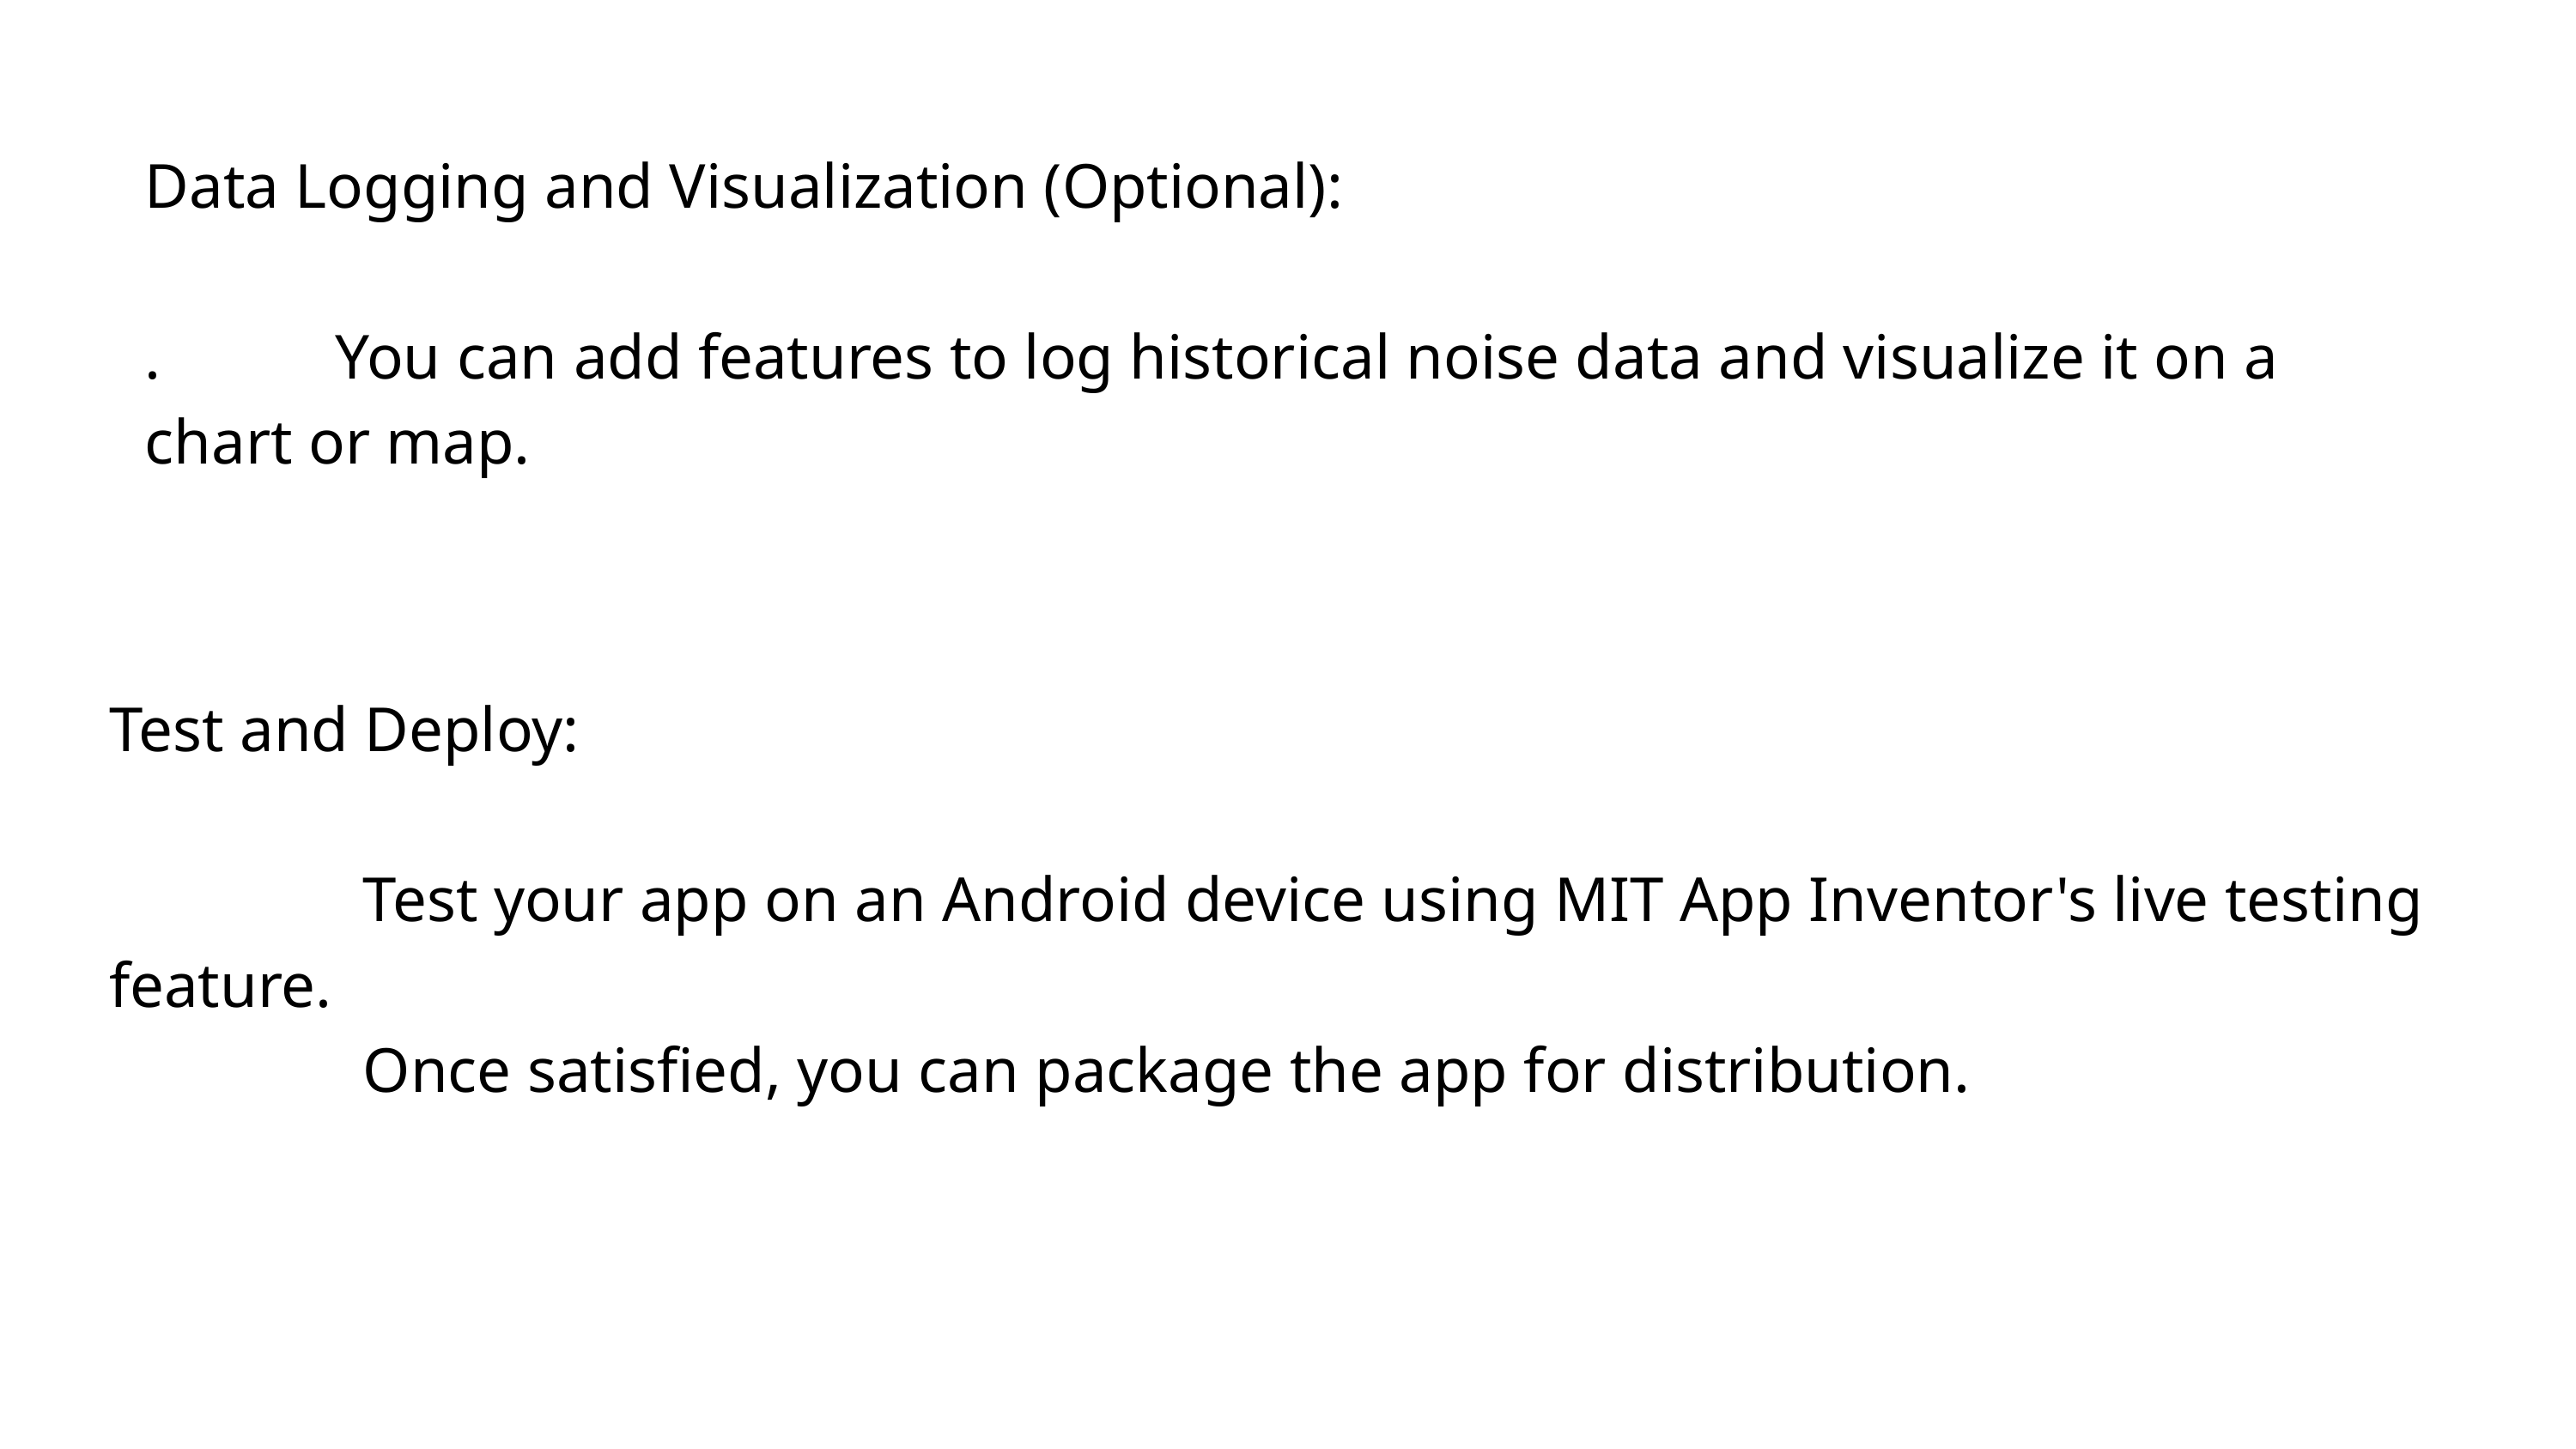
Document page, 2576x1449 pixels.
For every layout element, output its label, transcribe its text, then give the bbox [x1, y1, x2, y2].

text_box Data Logging and Visualization (Optional): . You can add features to log historical noise data and visualize it on a chart or map. [144, 135, 2432, 476]
text_box Test and Deploy: Test your app on an Android device using MIT App Inventor's live testing feature. Once satisfied, you can package the app for distribution. [109, 678, 2576, 1105]
